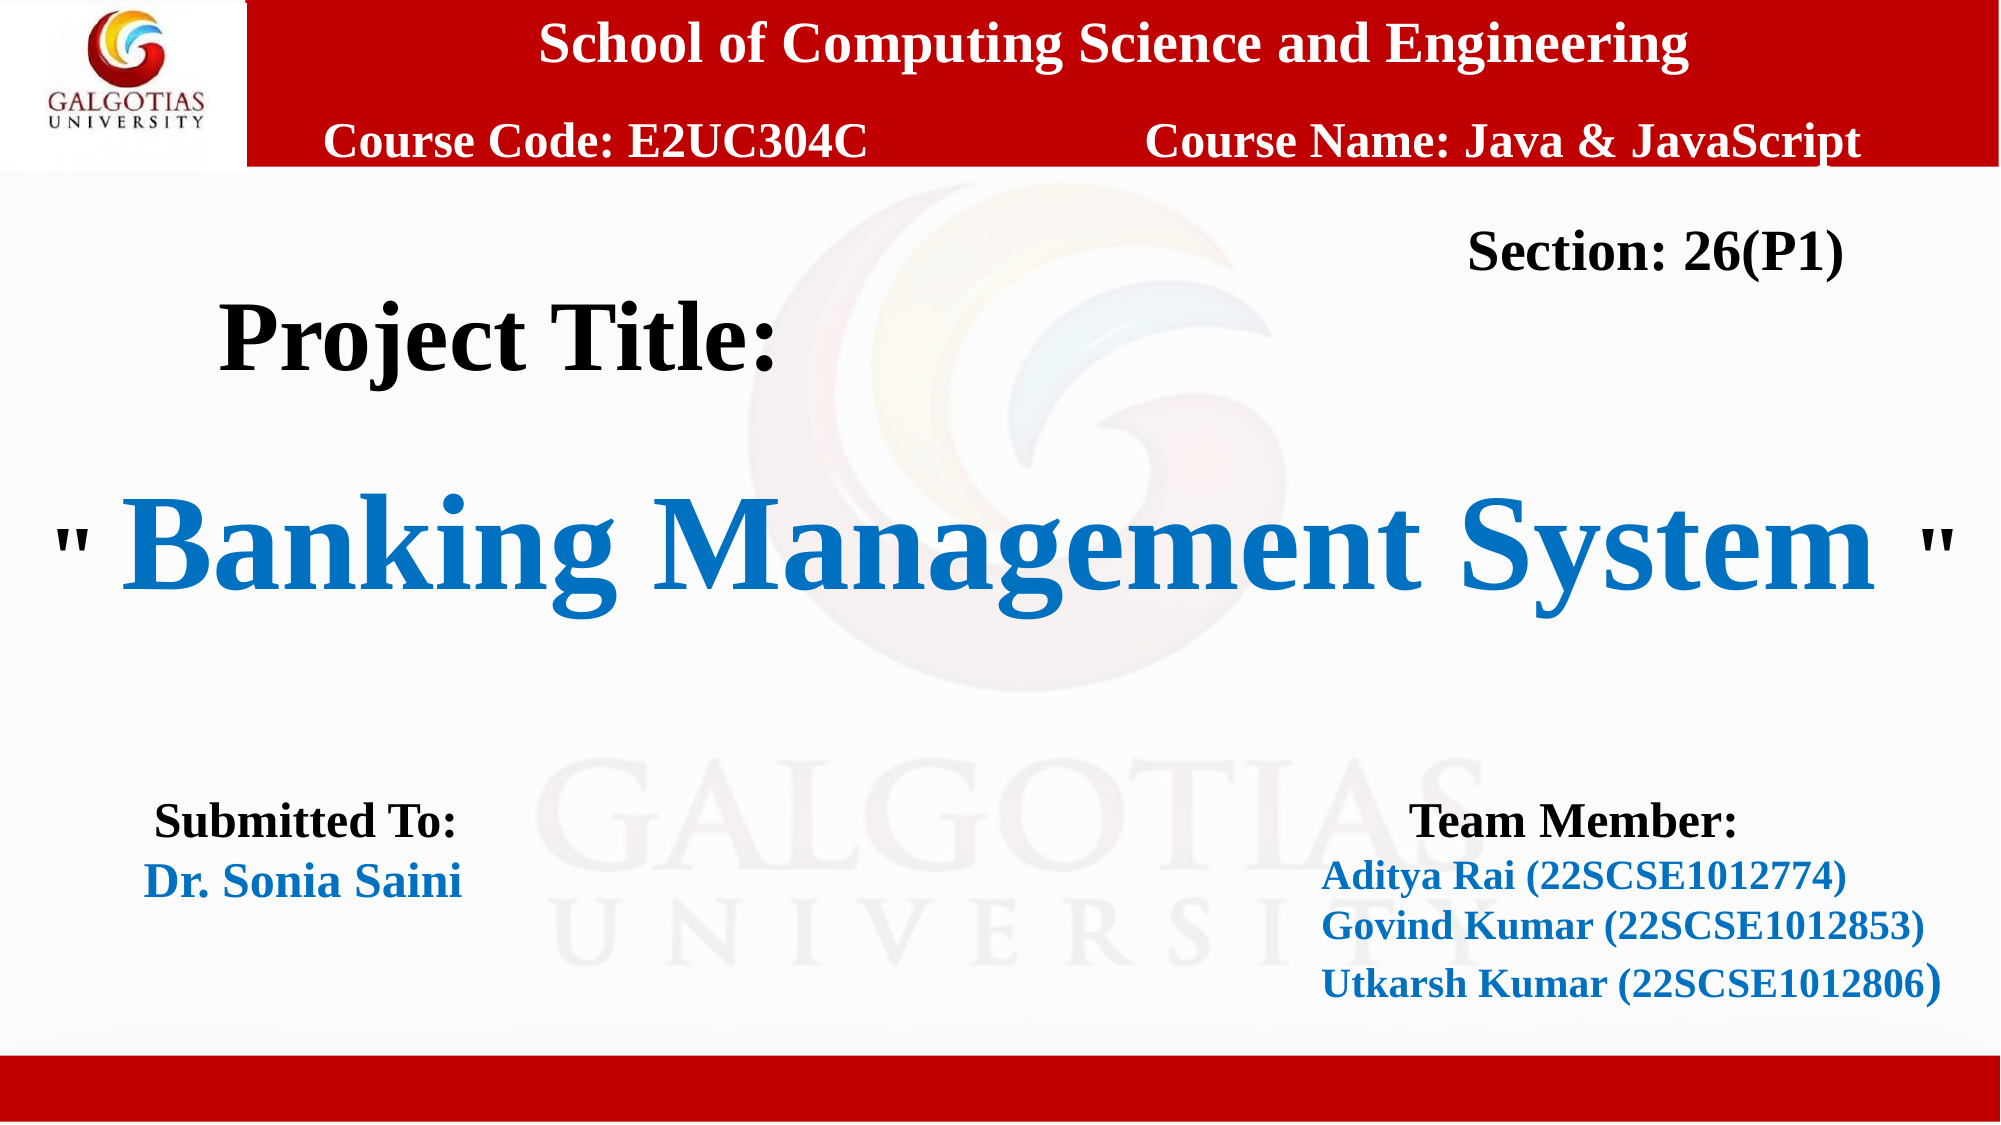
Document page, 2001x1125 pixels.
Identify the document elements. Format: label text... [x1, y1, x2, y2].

text_box Project Title: [203, 263, 1096, 399]
text_box Section: 26(P1) [1453, 205, 2000, 290]
text_box [0, 1055, 2000, 1122]
text_box Submitted To: Dr. Sonia Saini [63, 780, 965, 916]
text_box " Banking Management System " [32, 444, 1983, 625]
picture [0, 3, 247, 172]
text_box Team Member: Aditya Rai (22SCSE1012774) Govind Kumar (22SCSE1012853) Utkarsh Kumar (22SCSE1012806) [1306, 780, 2000, 1016]
text_box School of Computing Science and Engineering Course Code: E2UC304C Course Name: Java & JavaScript [245, 0, 1999, 167]
